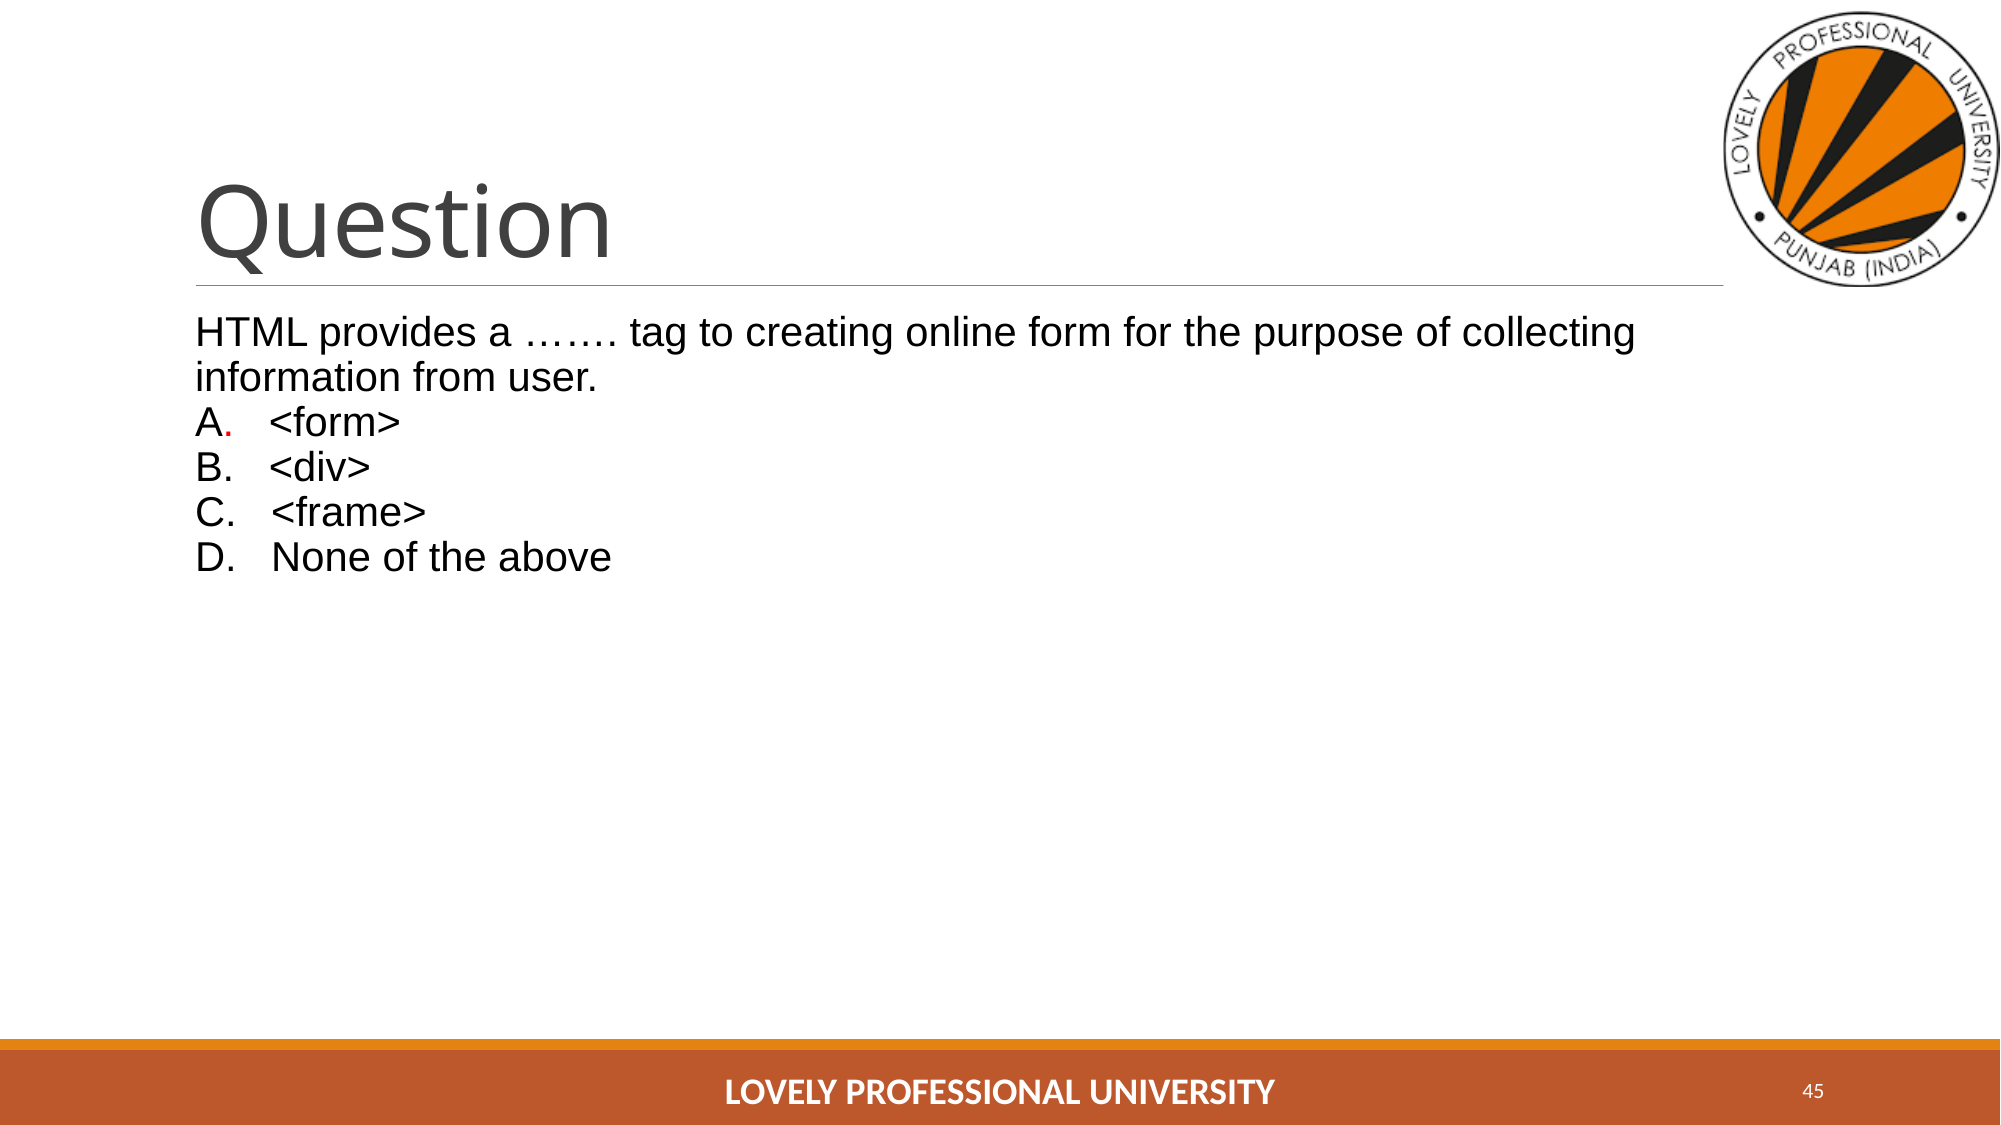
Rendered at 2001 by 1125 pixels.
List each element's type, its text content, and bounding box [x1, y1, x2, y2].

footer Lovely Professional University [604, 1059, 1396, 1120]
title Question [180, 47, 1720, 285]
picture [1722, 0, 2000, 288]
list HTML provides a ……. tag to creating online form for the purpose of collecting information from user. A. <form> B. <div> C. <frame> D. None of the above [180, 302, 1830, 963]
slide_number 45 [1624, 1059, 1840, 1120]
